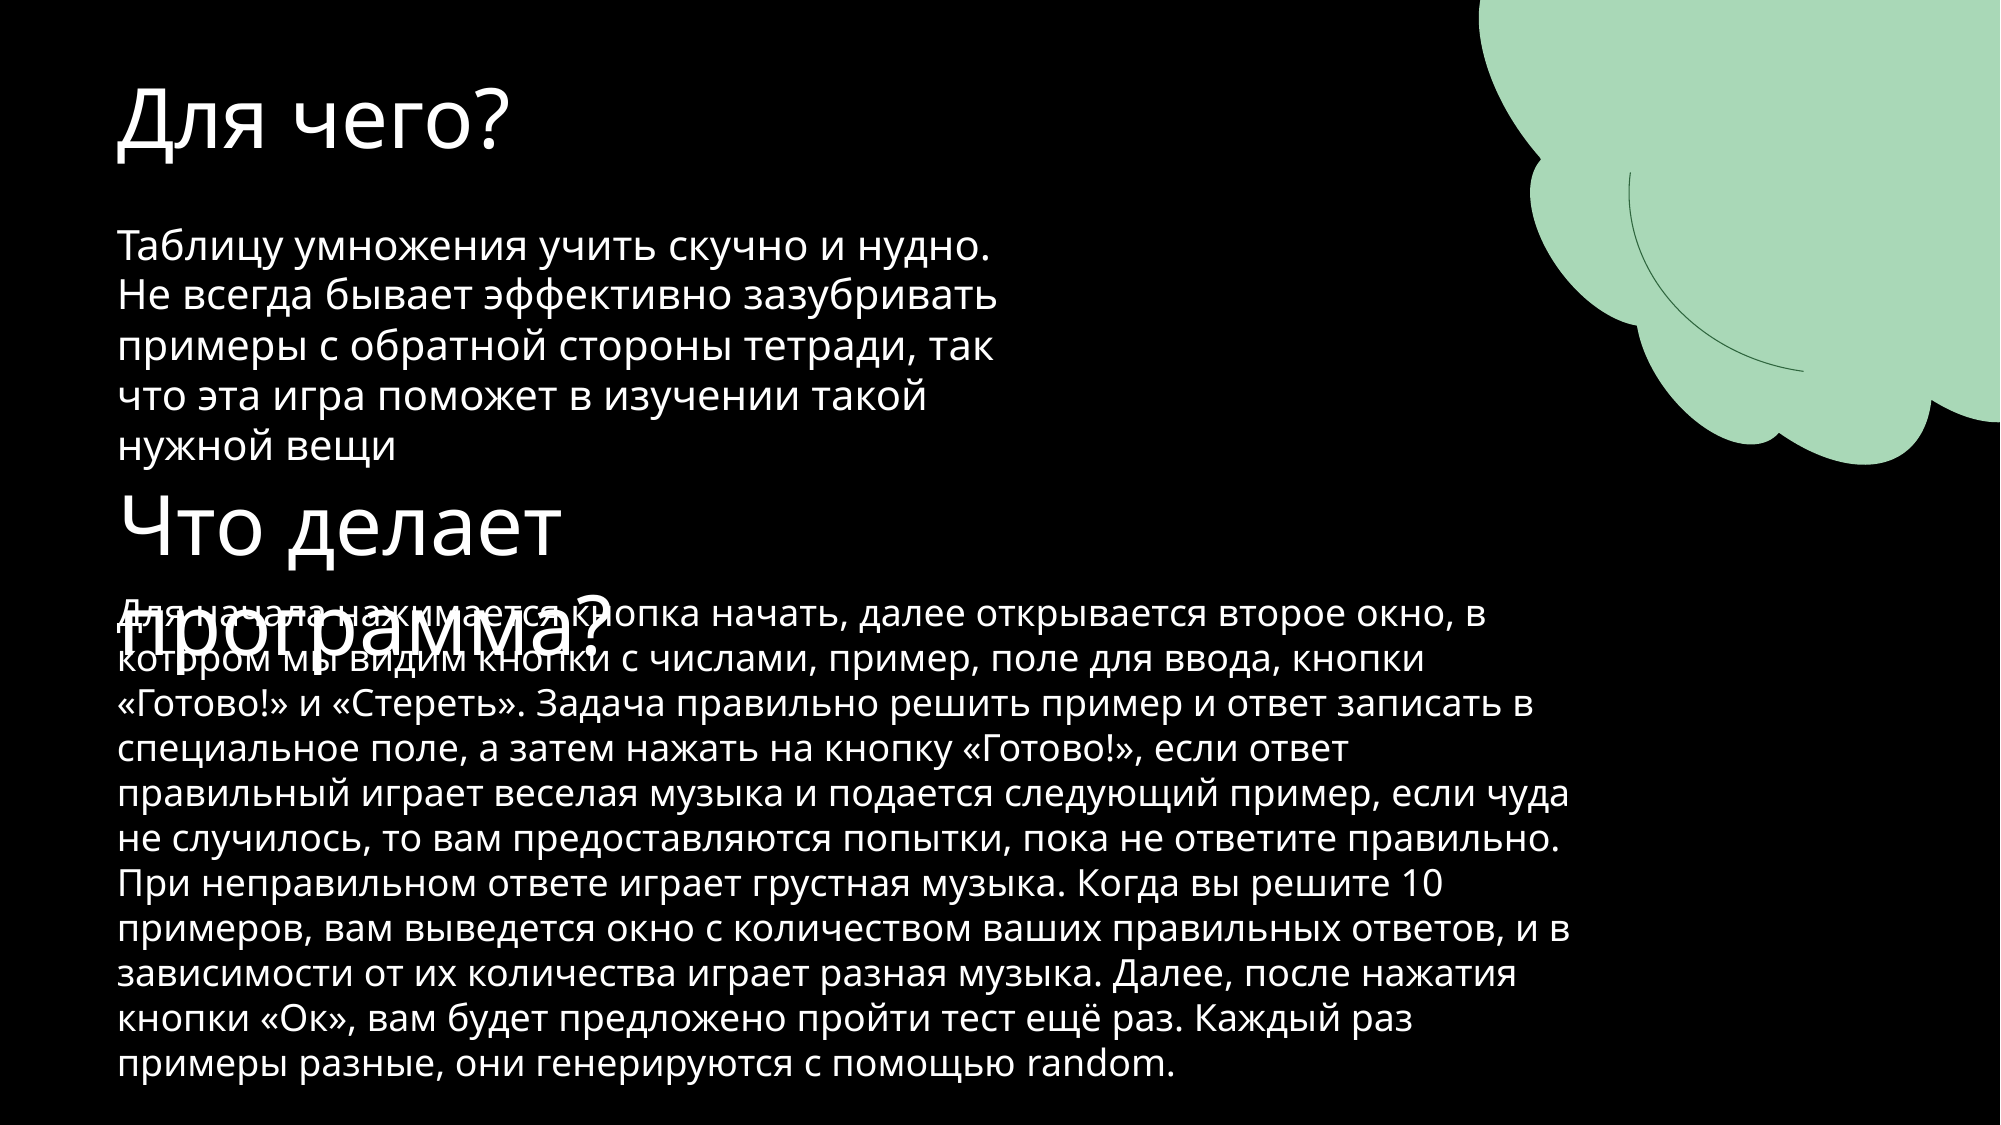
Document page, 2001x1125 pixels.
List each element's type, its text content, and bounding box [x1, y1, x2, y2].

text_box [1477, 0, 2000, 466]
text_box [1628, 172, 1827, 372]
text_box Что делает программа? [103, 465, 1034, 581]
text_box Для начала нажимается кнопка начать, далее открывается второе окно, в котором мы видим кнопки с числами, пример, поле для ввода, кнопки «Готово!» и «Стереть». Задача правильно решить пример и ответ записать в специальное поле, а затем нажать на кнопку «Готово!», если ответ правильный играет веселая музыка и подается следующий пример, если чуда не случилось, то вам предоставляются попытки, пока не ответите правильно. При неправильном ответе играет грустная музыка. Когда вы решите 10 примеров, вам выведется окно с количеством ваших правильных ответов, и в зависимости от их количества играет разная музыка. Далее, после нажатия кнопки «Ок», вам будет предложено пройти тест ещё раз. Каждый раз примеры разные, они генерируются с помощью random. [102, 581, 1601, 1092]
text_box Для чего? [102, 57, 605, 173]
text_box Таблицу умножения учить скучно и нудно. Не всегда бывает эффективно зазубривать примеры с обратной стороны тетради, так что эта игра поможет в изучении такой нужной вещи [102, 211, 1036, 476]
